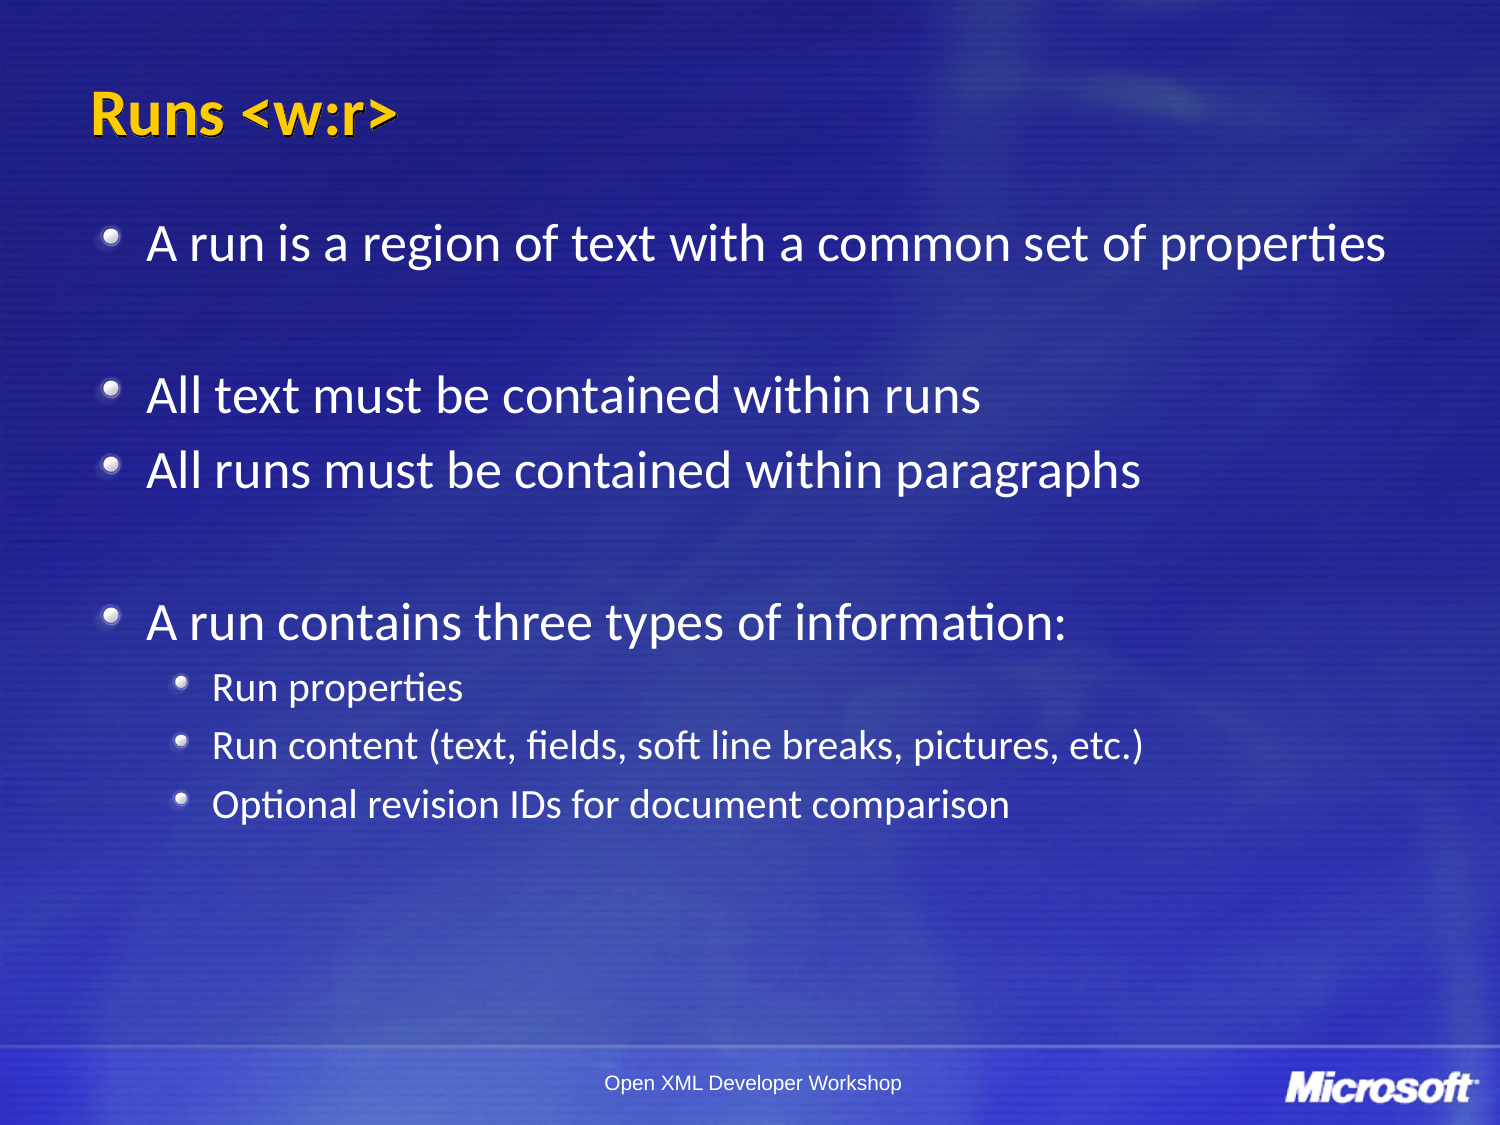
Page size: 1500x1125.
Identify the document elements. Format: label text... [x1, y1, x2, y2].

title Runs <w:r> [74, 14, 1426, 199]
list A run is a region of text with a common set of properties All text must be contained within runs All runs must be contained within paragraphs A run contains three types of information: Run properties Run content (text, fields, soft line breaks, pictures, etc.) Optional revision IDs for document comparison [74, 199, 1426, 1026]
picture [0, 0, 1500, 1125]
